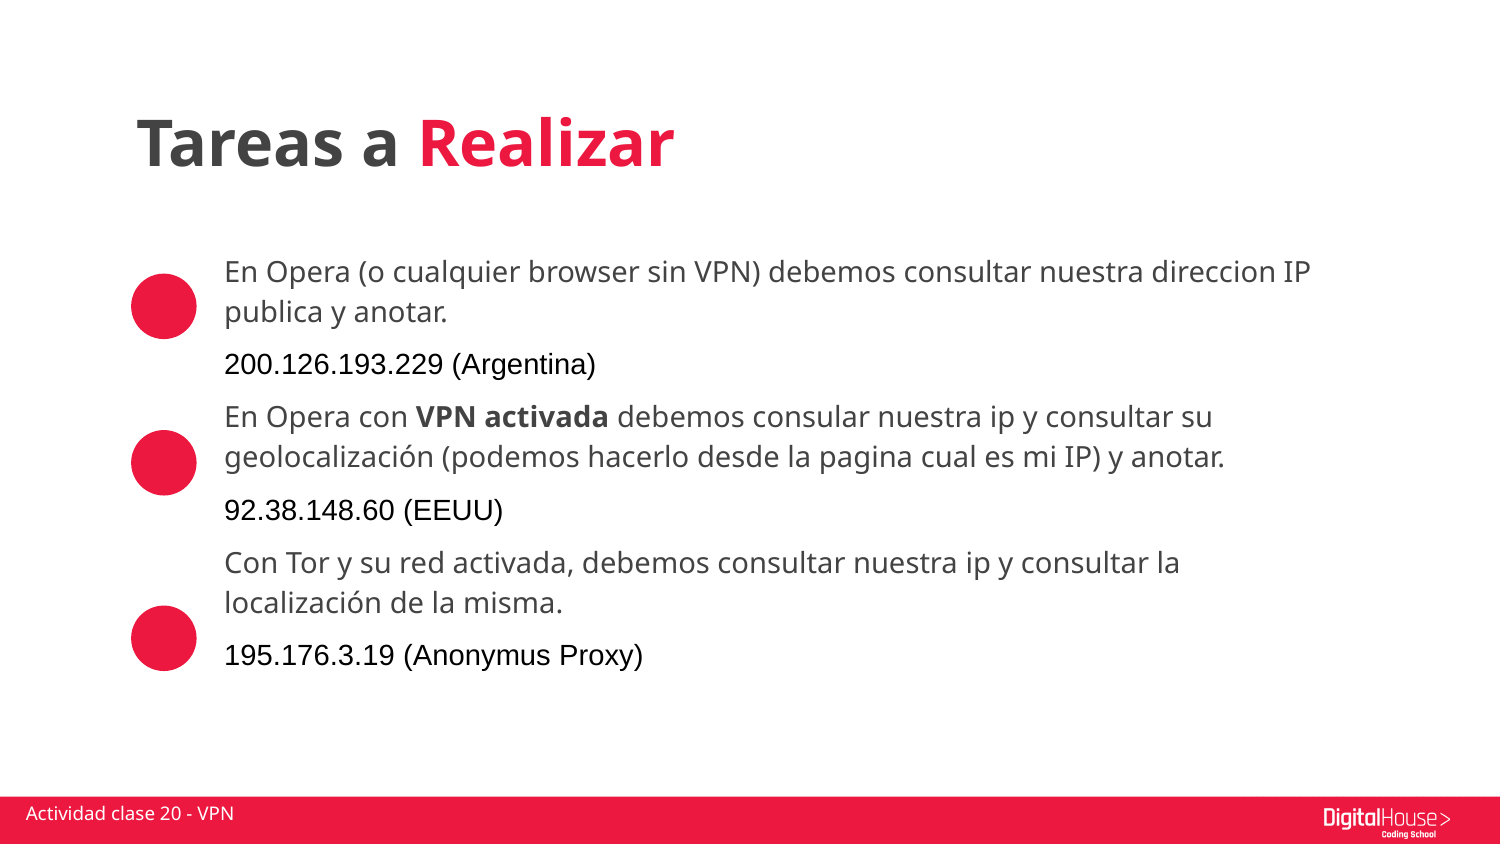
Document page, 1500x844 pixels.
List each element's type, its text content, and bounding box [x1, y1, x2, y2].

text_box [131, 273, 197, 340]
text_box [131, 430, 197, 496]
text_box [0, 803, 1500, 844]
text_box [188, 439, 197, 456]
text_box Actividad clase 20 - VPN [18, 812, 378, 836]
text_box Tareas a Realizar [121, 108, 1054, 196]
picture [1324, 808, 1451, 839]
text_box [131, 469, 197, 516]
text_box [131, 605, 197, 672]
text_box En Opera (o cualquier browser sin VPN) debemos consultar nuestra direccion IP publica y anotar. 200.126.193.229 (Argentina) En Opera con VPN activada debemos consular nuestra ip y consultar su geolocalización (podemos hacerlo desde la pagina cual es mi IP) y anotar. 92.38.148.60 (EEUU) Con Tor y su red activada, debemos consultar nuestra ip y consultar la localización de la misma. 195.176.3.19 (Anonymus Proxy) [209, 232, 1337, 688]
text_box [131, 439, 140, 455]
